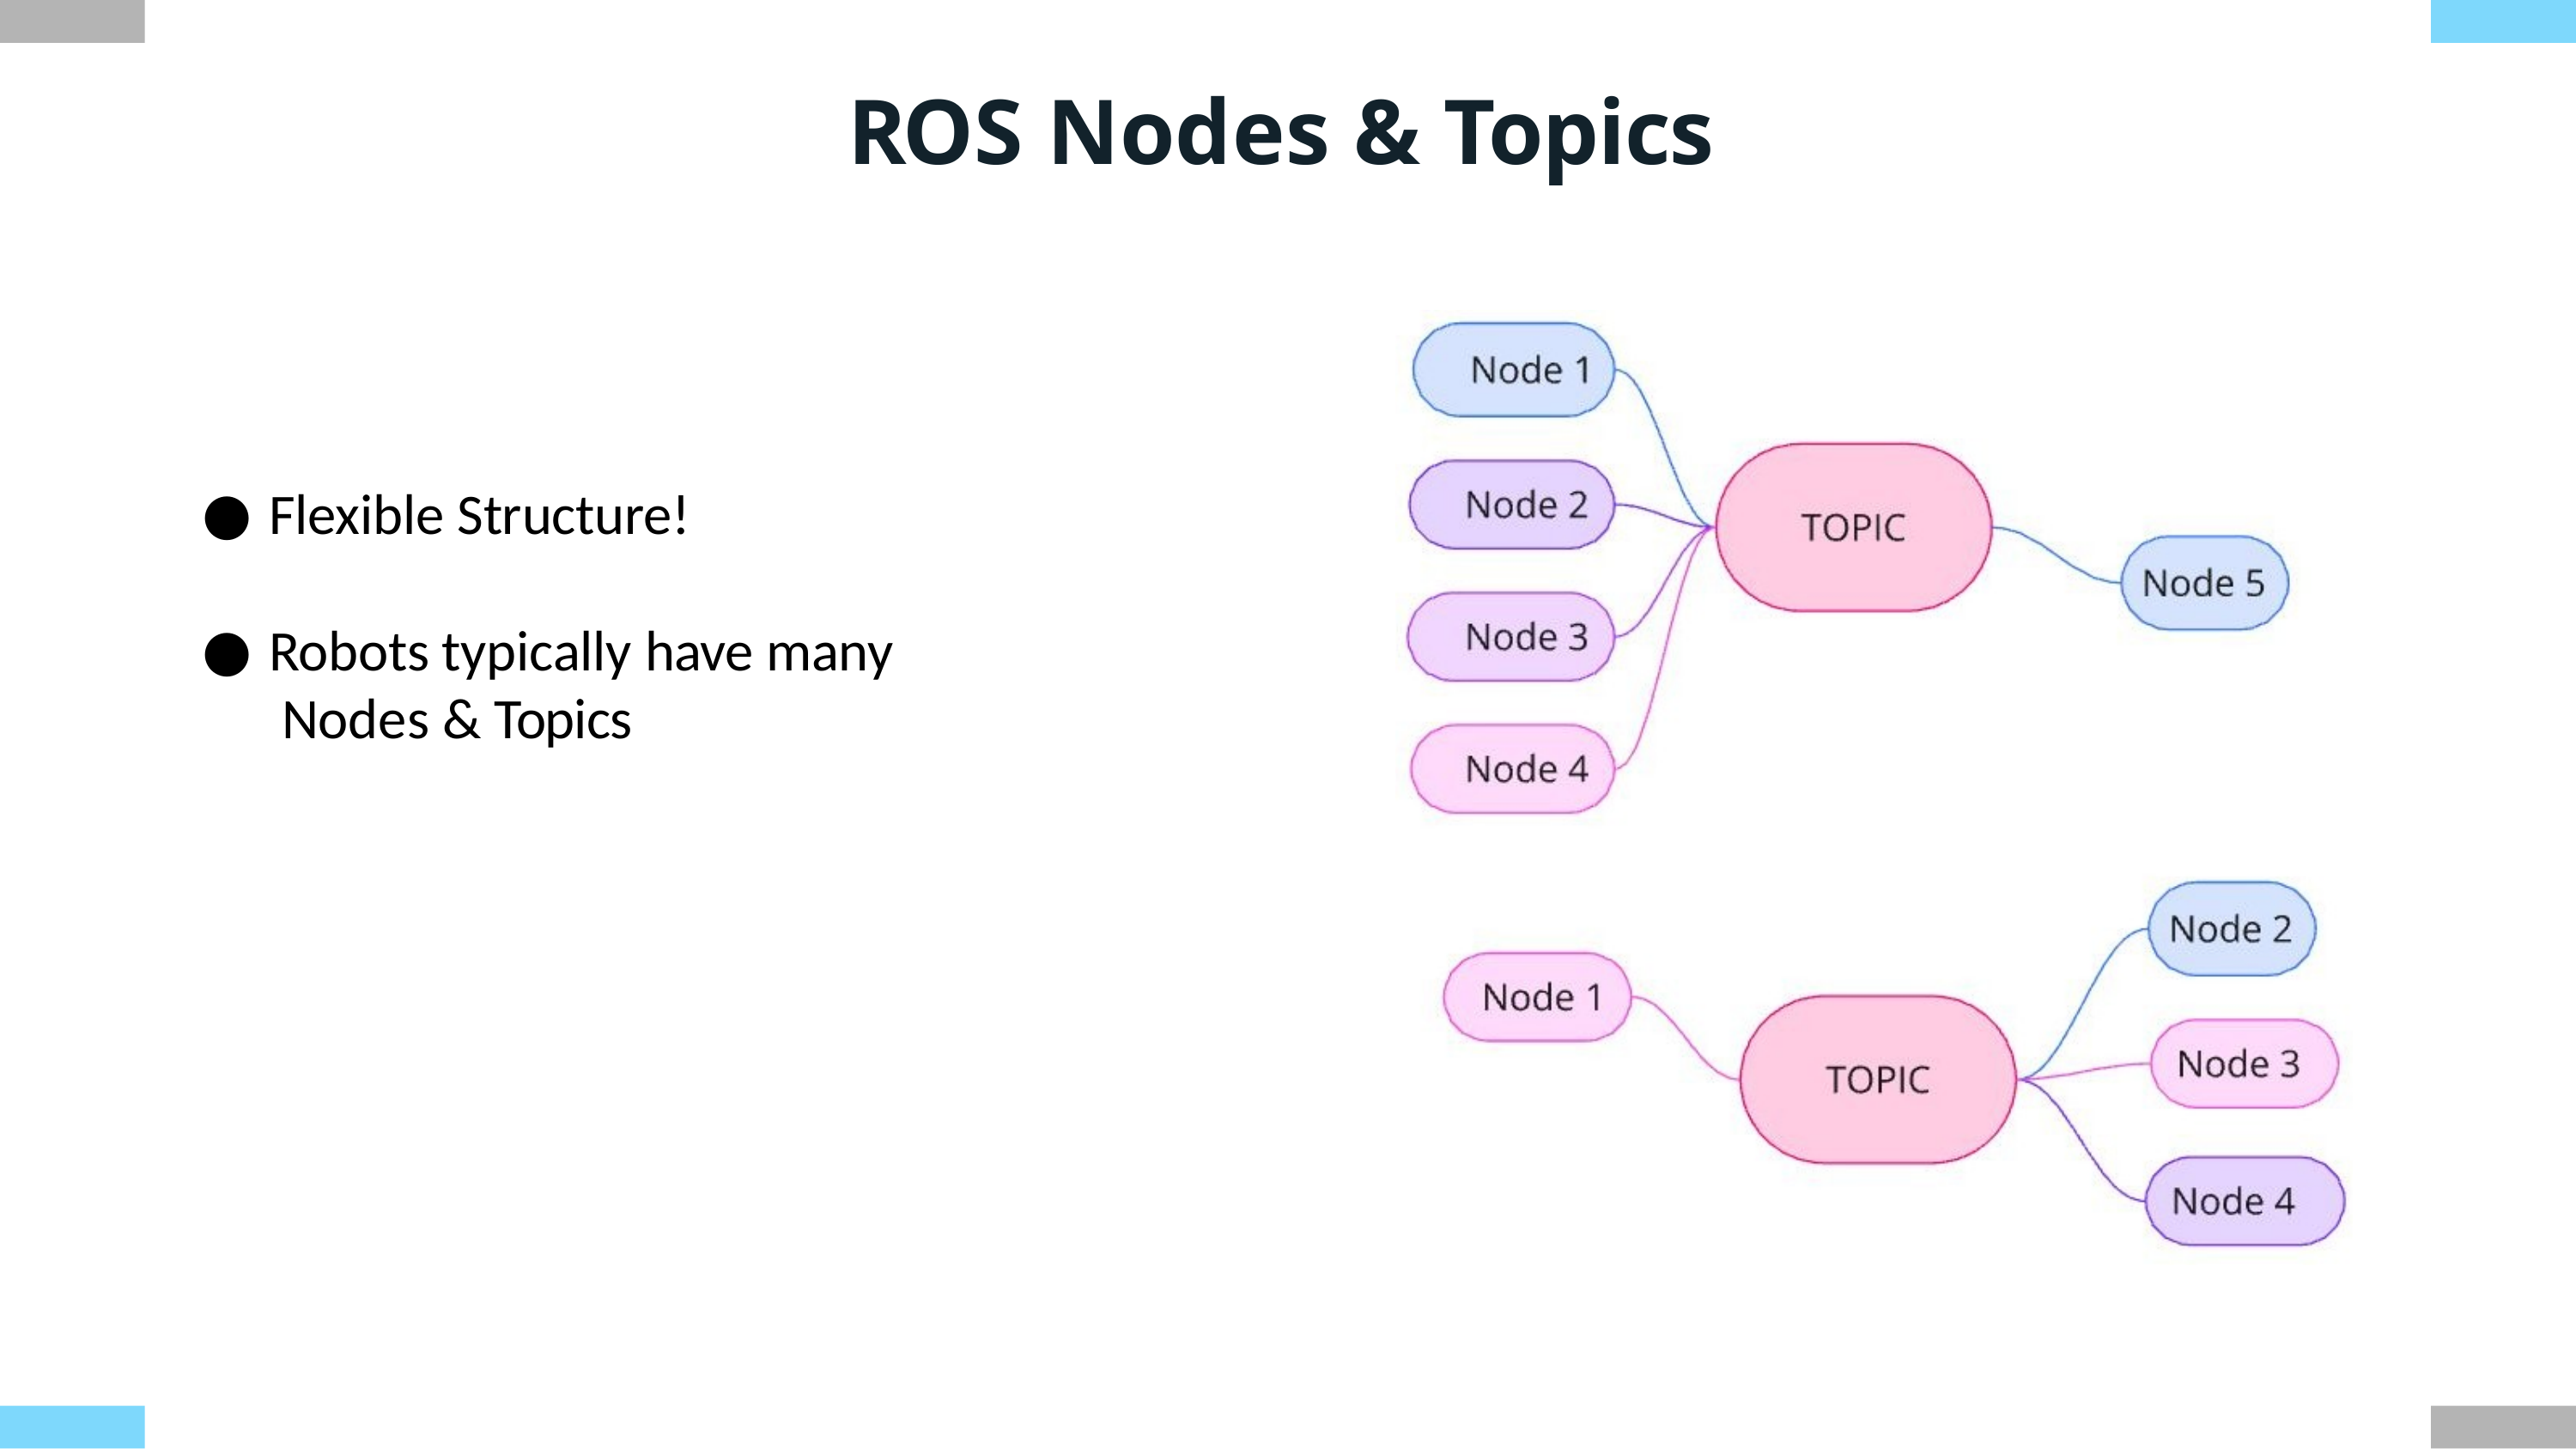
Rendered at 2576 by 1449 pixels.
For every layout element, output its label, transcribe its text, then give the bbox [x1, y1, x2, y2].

text_box [0, 0, 145, 43]
text_box [0, 1405, 145, 1449]
title ROS Nodes & Topics [846, 73, 1729, 318]
text_box [2431, 1405, 2576, 1449]
text_box Flexible Structure! Robots typically have many Nodes & Topics [200, 475, 902, 751]
picture [1395, 310, 2353, 1265]
text_box [2431, 0, 2576, 43]
